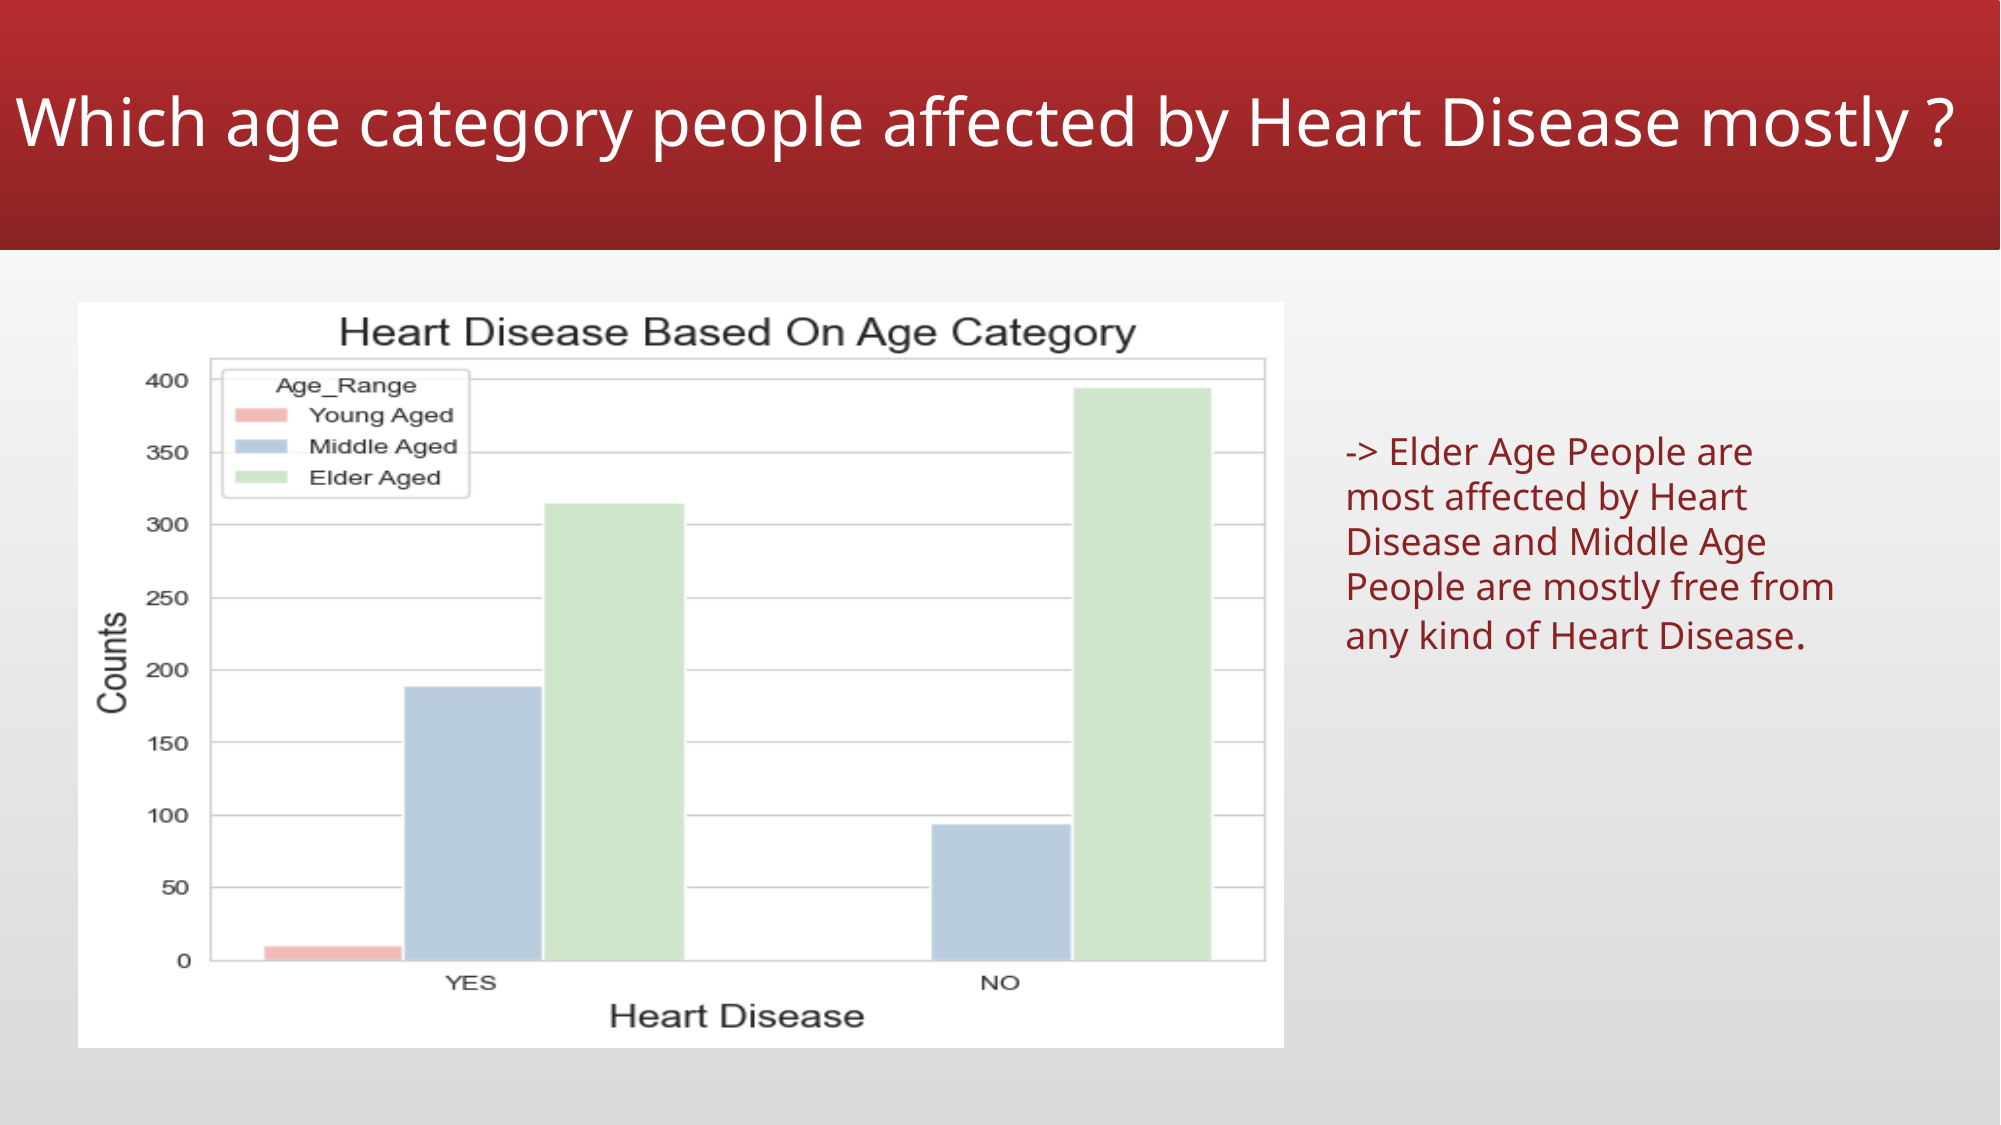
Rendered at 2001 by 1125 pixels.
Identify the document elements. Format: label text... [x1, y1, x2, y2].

picture [78, 302, 1284, 1048]
title Which age category people affected by Heart Disease mostly ? [0, 16, 2000, 234]
text_box -> Elder Age People are most affected by Heart Disease and Middle Age People are mostly free from any kind of Heart Disease. [1330, 420, 1863, 666]
